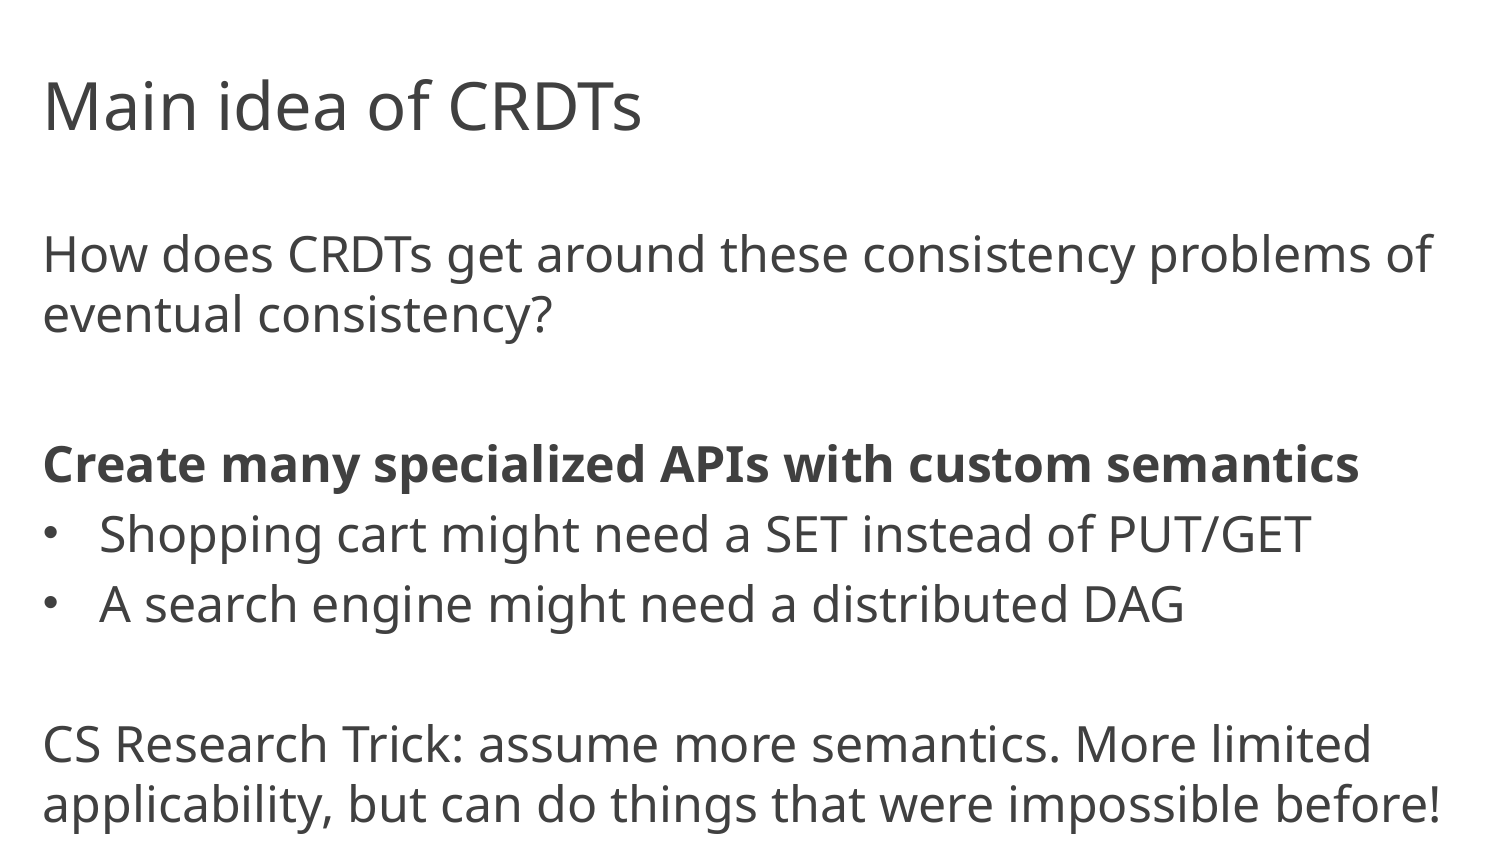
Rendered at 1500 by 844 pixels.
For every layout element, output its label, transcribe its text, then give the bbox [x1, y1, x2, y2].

title Main idea of CRDTs [27, 33, 1480, 175]
list How does CRDTs get around these consistency problems of eventual consistency? Create many specialized APIs with custom semantics Shopping cart might need a SET instead of PUT/GET A search engine might need a distributed DAG CS Research Trick: assume more semantics. More limited applicability, but can do things that were impossible before! [27, 215, 1480, 773]
